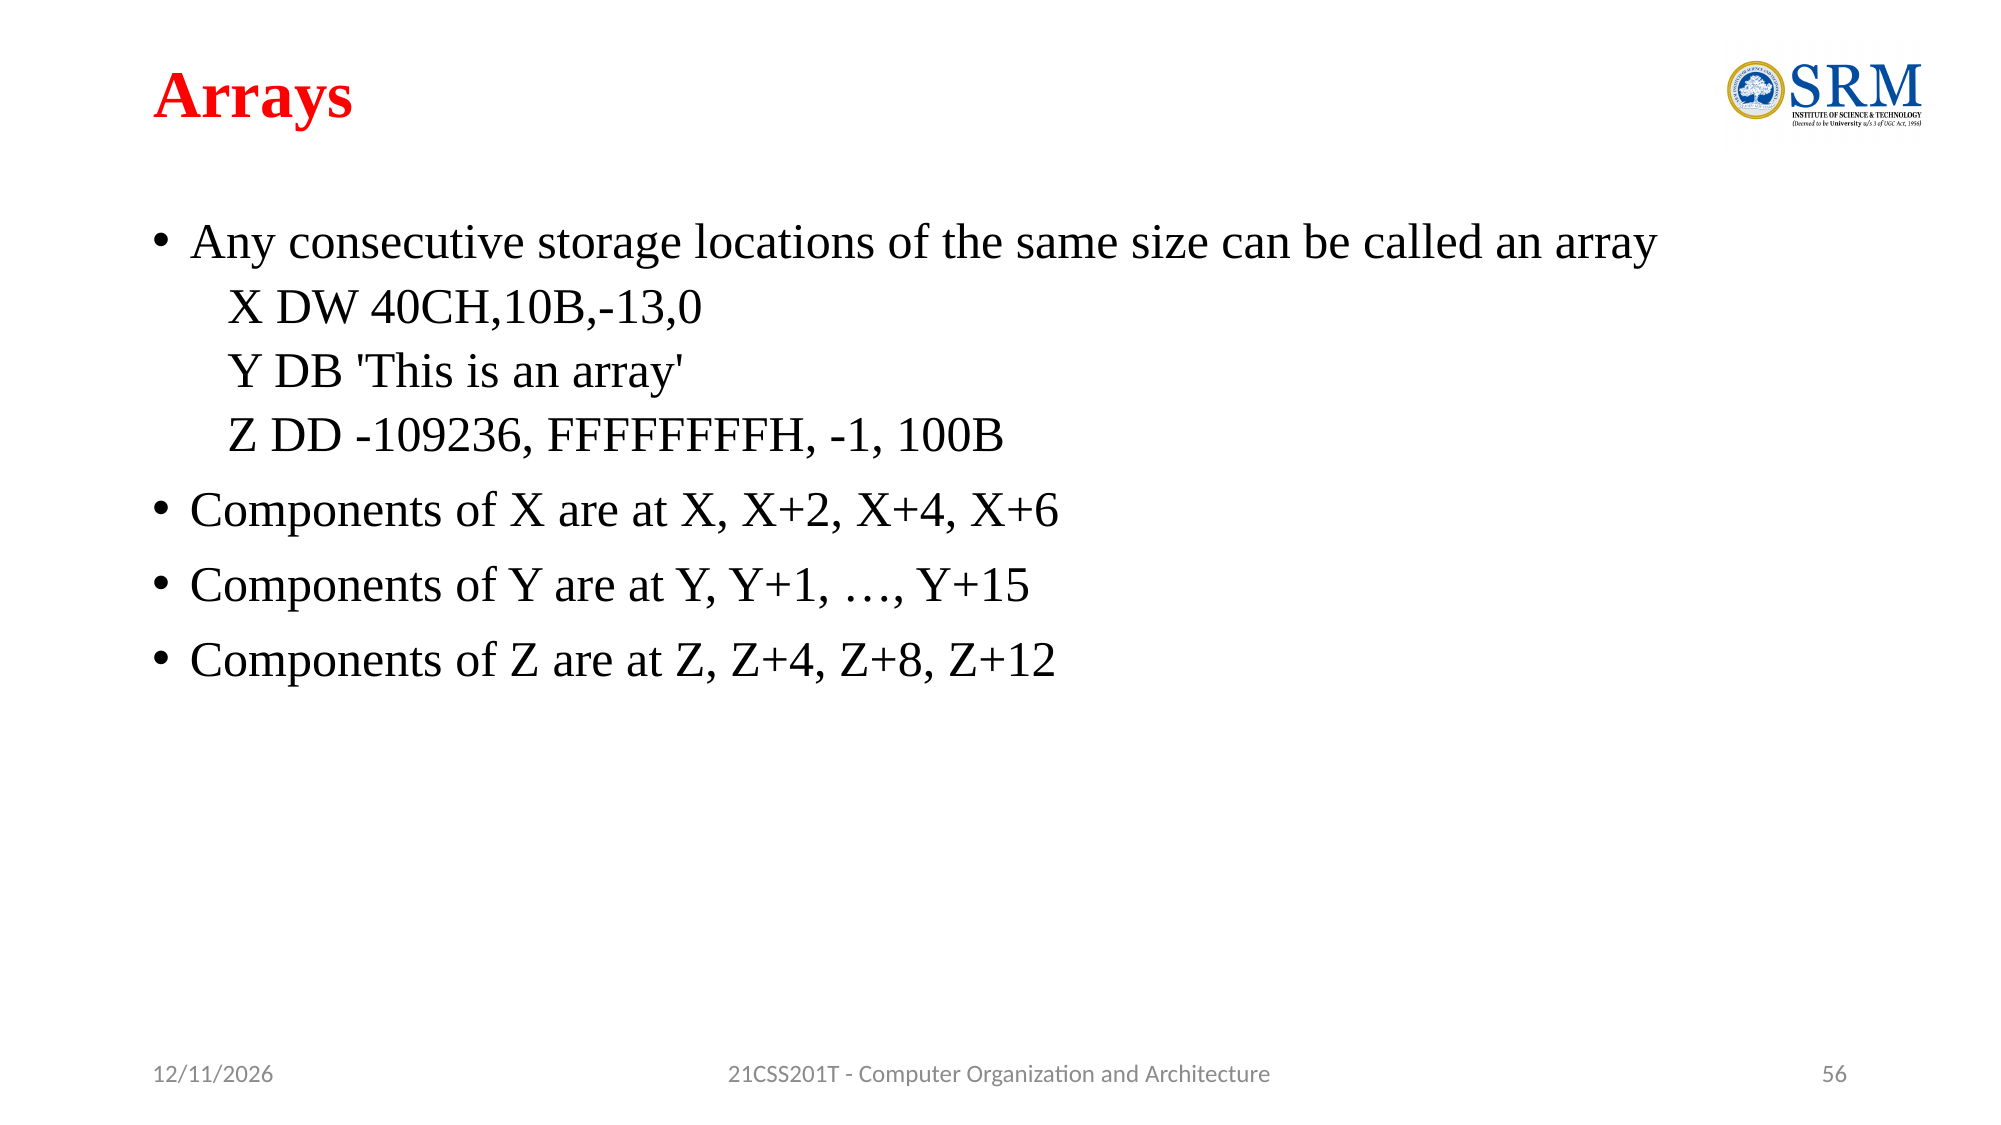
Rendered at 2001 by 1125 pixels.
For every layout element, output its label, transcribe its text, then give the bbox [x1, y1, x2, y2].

footer 21CSS201T - Computer Organization and Architecture [662, 1042, 1338, 1103]
slide_number 56 [1412, 1042, 1863, 1103]
picture [1723, 37, 1926, 151]
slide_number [137, 1042, 588, 1103]
list Any consecutive storage locations of the same size can be called an array X DW 40CH,10B,-13,0 Y DB 'This is an array' Z DD -109236, FFFFFFFFH, -1, 100B Components of X are at X, X+2, X+4, X+6 Components of Y are at Y, Y+1, …, Y+15 Components of Z are at Z, Z+4, Z+8, Z+12 [137, 208, 1863, 1014]
title Arrays [138, 66, 1489, 127]
